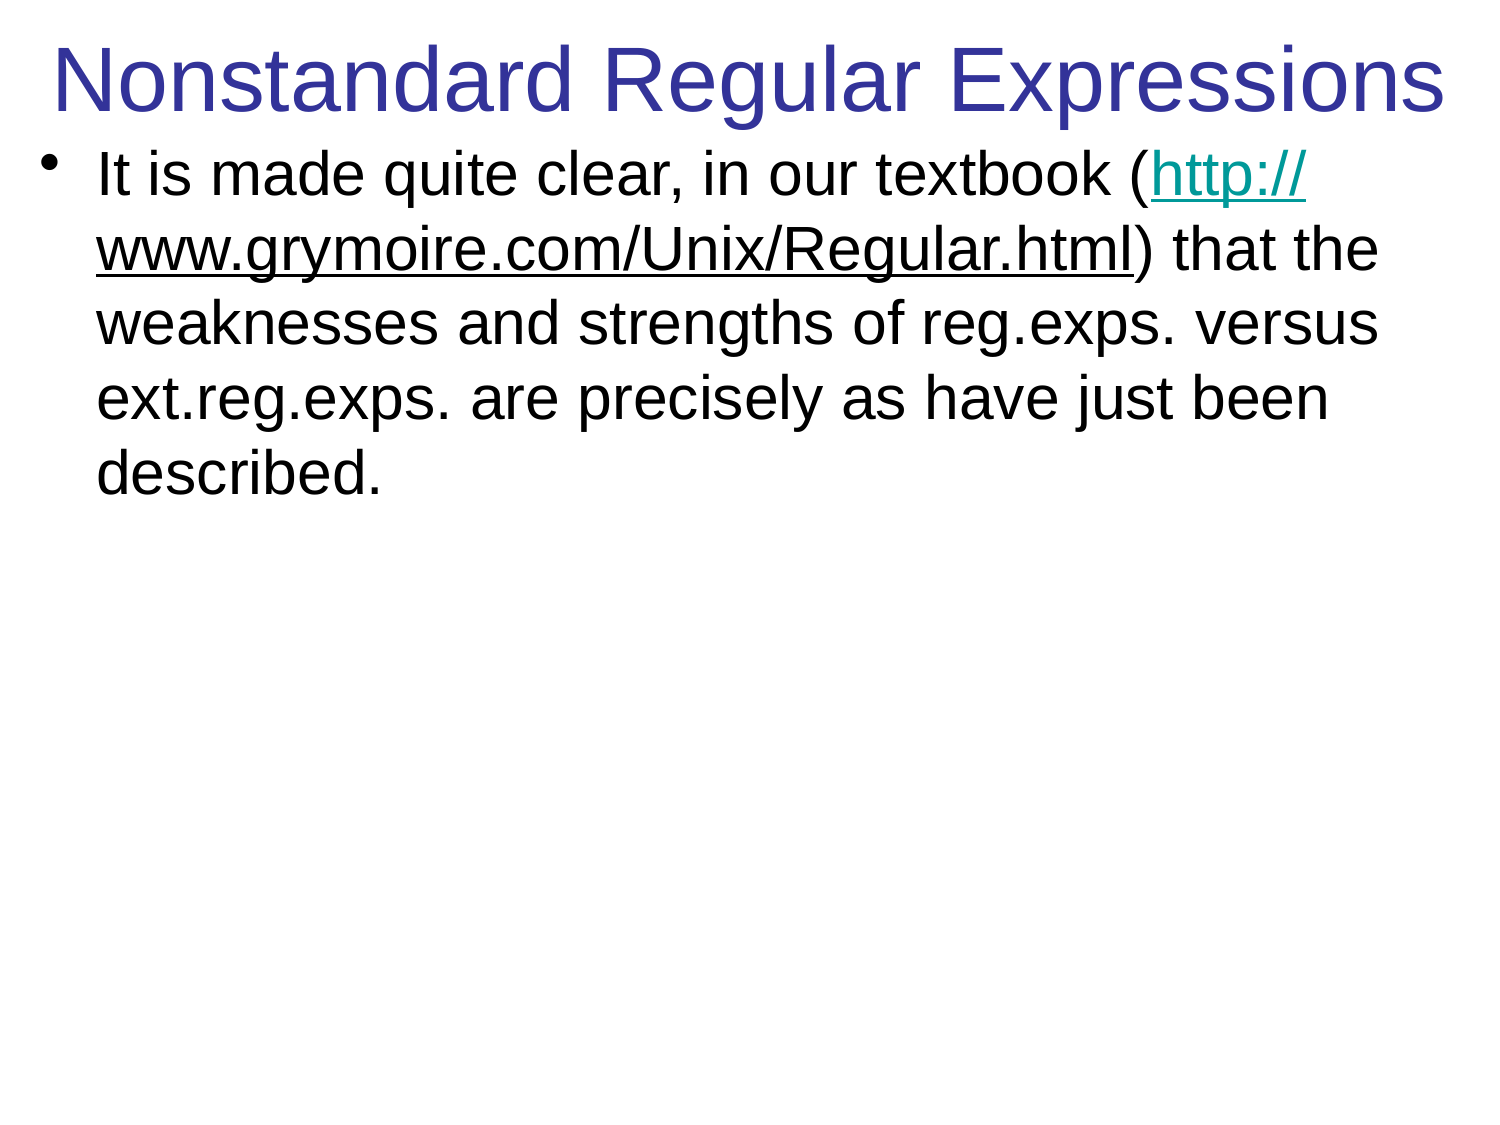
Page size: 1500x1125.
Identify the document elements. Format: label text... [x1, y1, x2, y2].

title Nonstandard Regular Expressions [24, 0, 1476, 163]
list It is made quite clear, in our textbook (http://www.grymoire.com/Unix/Regular.html) that the weaknesses and strengths of reg.exps. versus ext.reg.exps. are precisely as have just been described. [24, 124, 1451, 1113]
